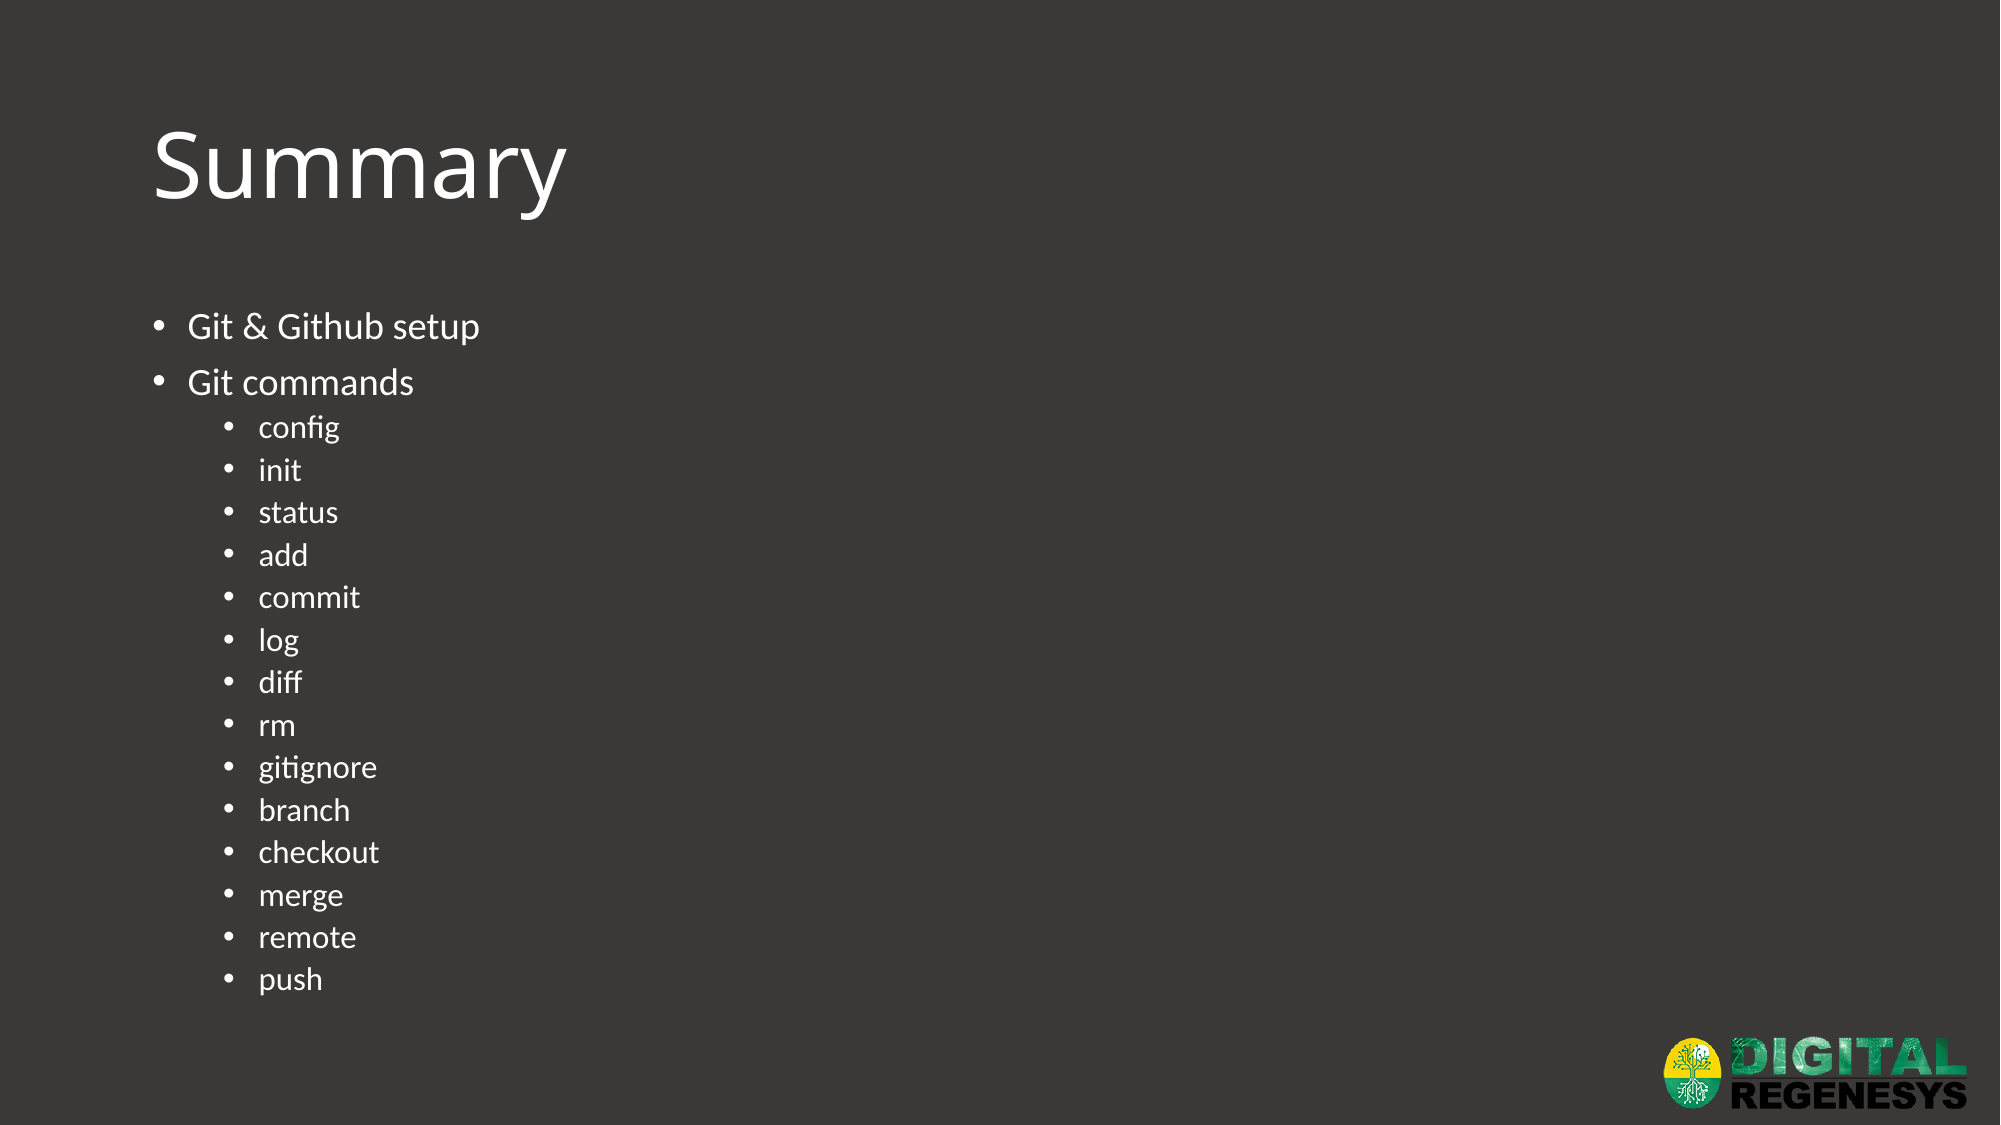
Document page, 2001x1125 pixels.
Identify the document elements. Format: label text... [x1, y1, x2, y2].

list Git & Github setup Git commands config init status add commit log diff rm gitignore branch checkout merge remote push [137, 299, 1863, 1014]
title Summary [137, 59, 1863, 278]
picture [1663, 1033, 1973, 1112]
